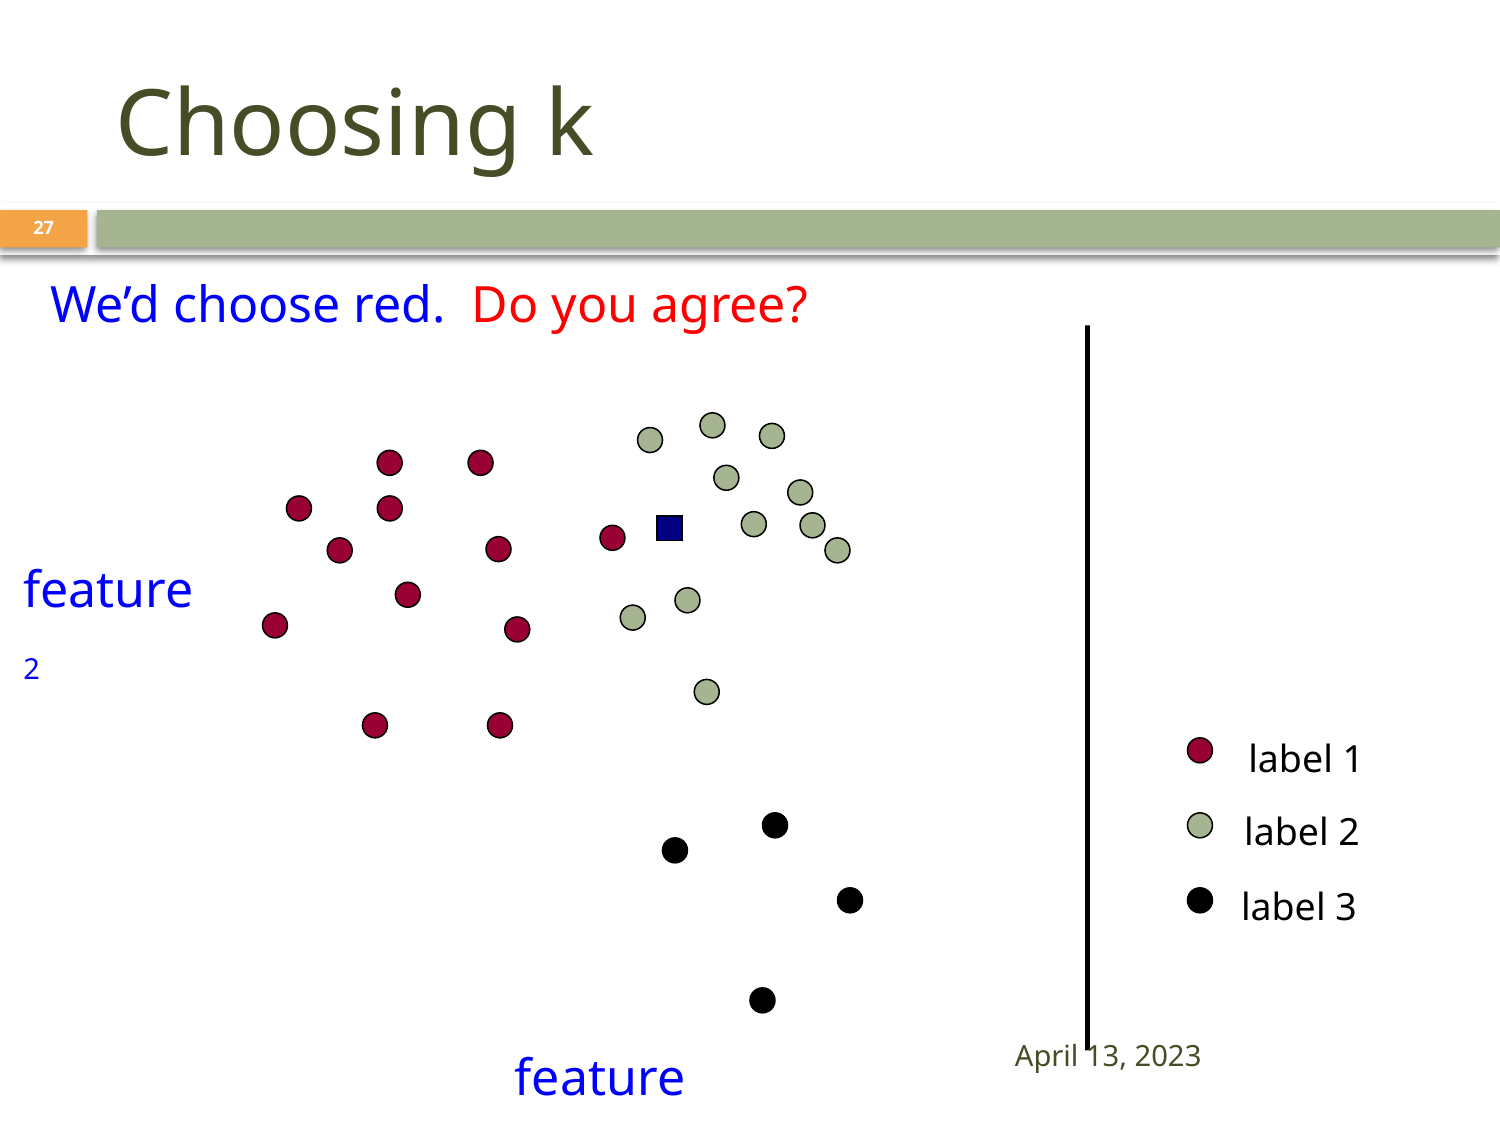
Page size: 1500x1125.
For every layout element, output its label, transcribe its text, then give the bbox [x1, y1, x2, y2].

text_box label 3 [1226, 875, 1373, 936]
text_box [787, 479, 813, 505]
text_box We’d choose red. Do you agree? [35, 264, 824, 340]
text_box feature2 [8, 549, 209, 693]
text_box [837, 887, 863, 913]
text_box [377, 495, 403, 521]
text_box [713, 465, 739, 491]
text_box [262, 612, 288, 638]
text_box [637, 427, 663, 453]
text_box [286, 495, 312, 521]
text_box [741, 511, 767, 537]
text_box [362, 712, 388, 738]
text_box [1187, 887, 1213, 913]
text_box label 2 [1229, 800, 1376, 861]
text_box [1187, 812, 1213, 838]
text_box [750, 987, 775, 1013]
text_box [800, 512, 826, 538]
text_box feature1 [500, 1037, 700, 1125]
text_box [620, 605, 646, 631]
text_box [600, 525, 625, 551]
title Choosing k [100, 37, 1438, 200]
slide_number 27 [0, 208, 88, 249]
text_box [656, 515, 682, 541]
text_box [377, 450, 403, 476]
text_box [395, 582, 421, 608]
text_box [504, 616, 530, 642]
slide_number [999, 1025, 1438, 1085]
text_box [675, 587, 700, 613]
text_box [762, 812, 788, 838]
text_box [486, 536, 512, 562]
text_box [699, 412, 725, 438]
text_box [487, 712, 513, 738]
text_box [662, 837, 688, 863]
text_box [468, 450, 494, 476]
text_box [694, 679, 720, 705]
text_box [825, 537, 850, 563]
text_box [1187, 737, 1213, 763]
text_box label 1 [1233, 727, 1380, 788]
text_box [759, 423, 785, 449]
text_box [327, 537, 353, 563]
